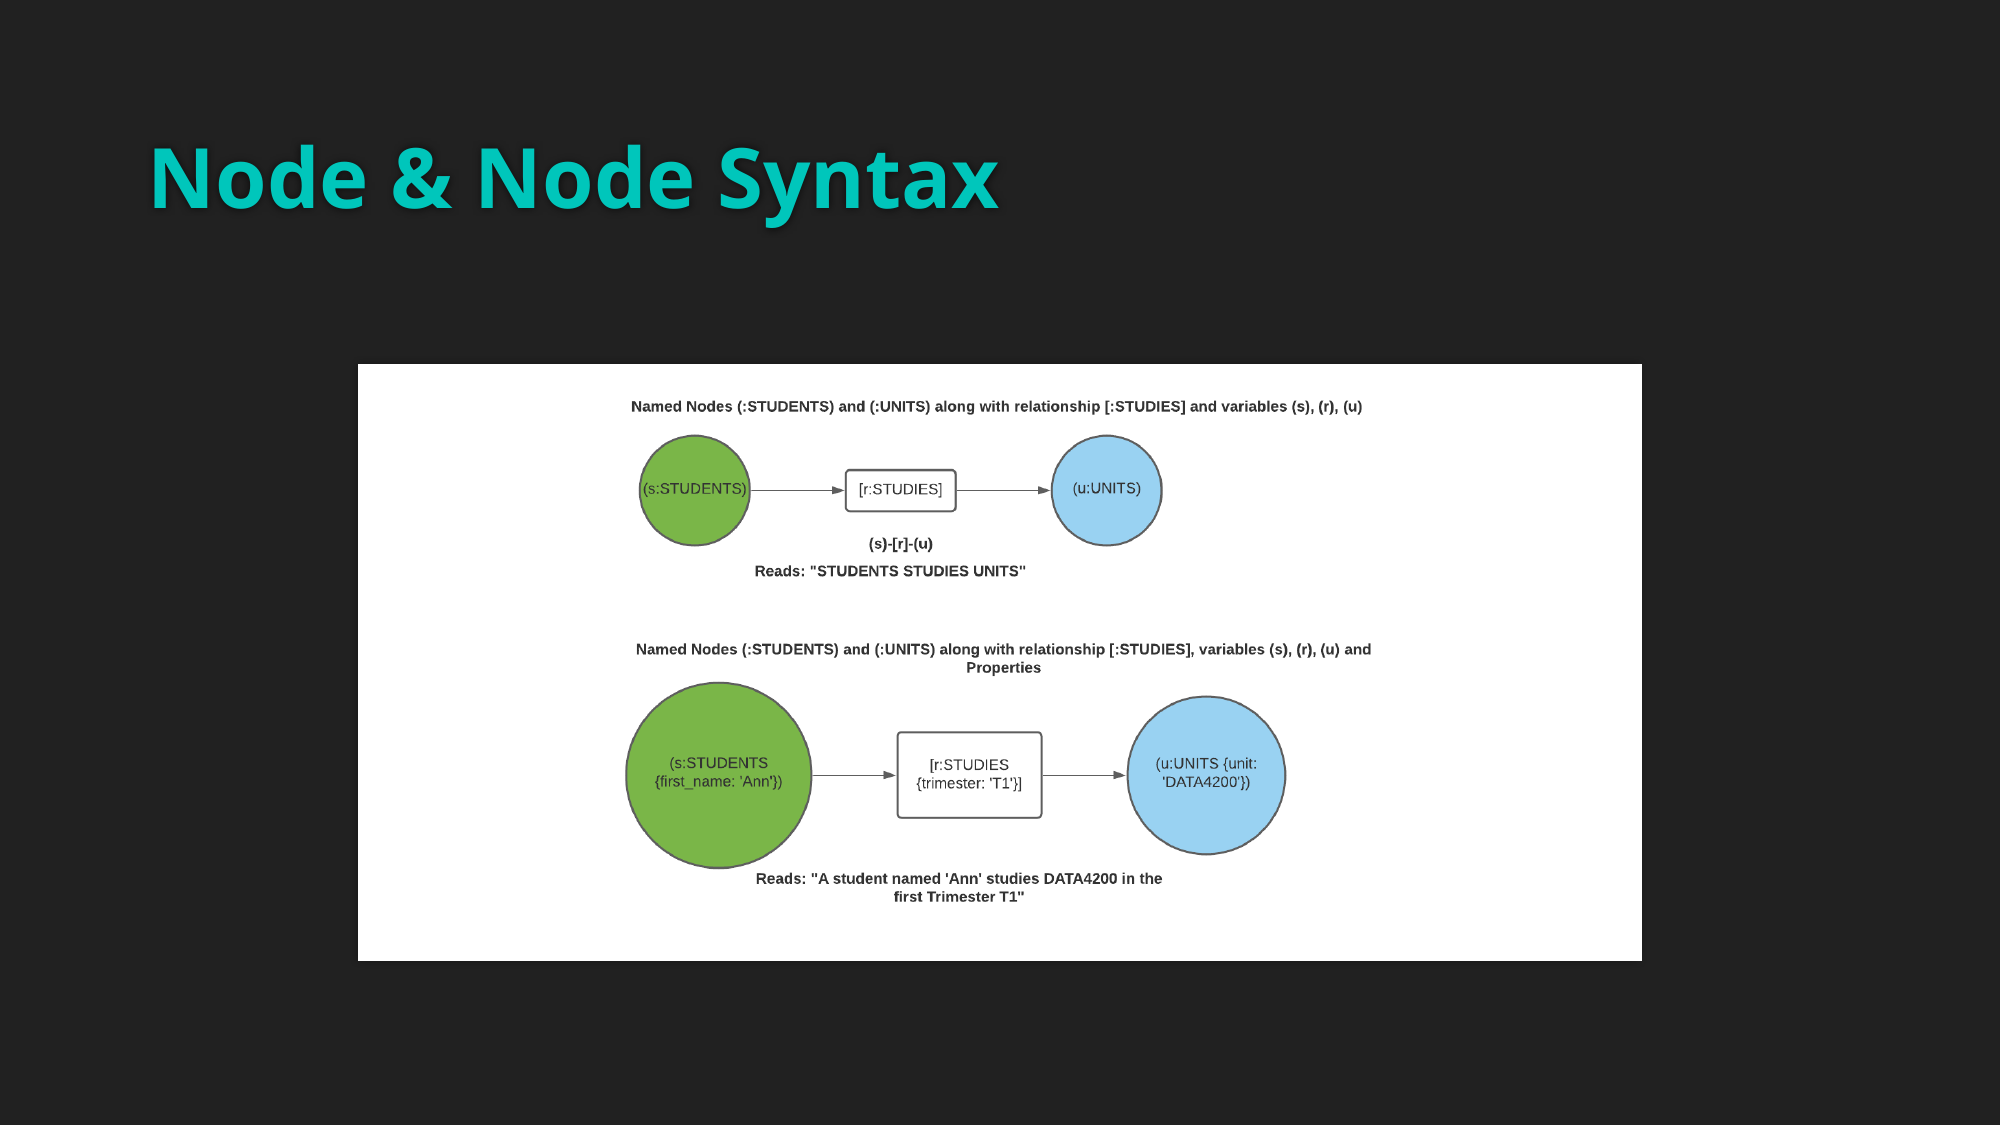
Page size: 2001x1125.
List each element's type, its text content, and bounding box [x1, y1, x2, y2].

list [358, 364, 1642, 962]
title Node & Node Syntax [132, 73, 1868, 233]
